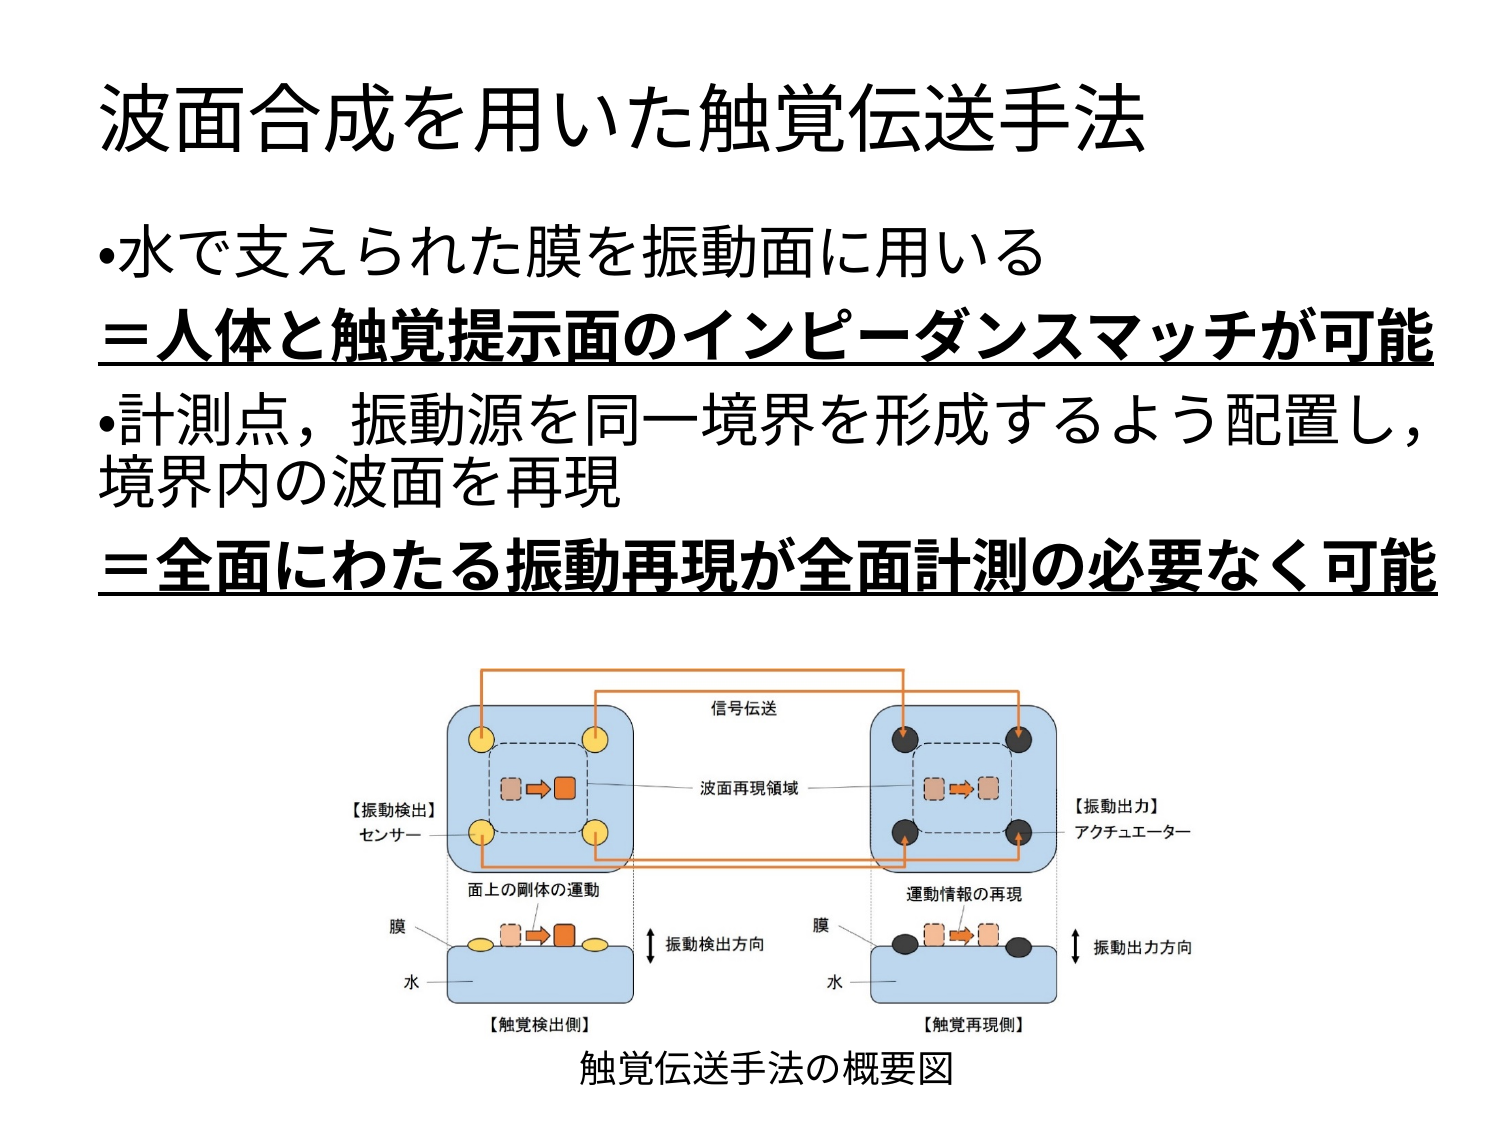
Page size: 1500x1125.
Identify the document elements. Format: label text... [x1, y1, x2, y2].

text_box 触覚伝送手法の概要図 [565, 1043, 985, 1114]
text_box ・水で支えられた膜を振動面に用いる ＝人体と触覚提示面のインピーダンスマッチが可能 ・計測点，振動源を同一境界を形成するよう配置し，境界内の波面を再現 ＝全面にわたる振動再現が全面計測の必要なく可能 [82, 216, 1467, 643]
picture [342, 668, 1208, 1043]
text_box 波面合成を用いた触覚伝送手法 [82, 74, 1222, 173]
